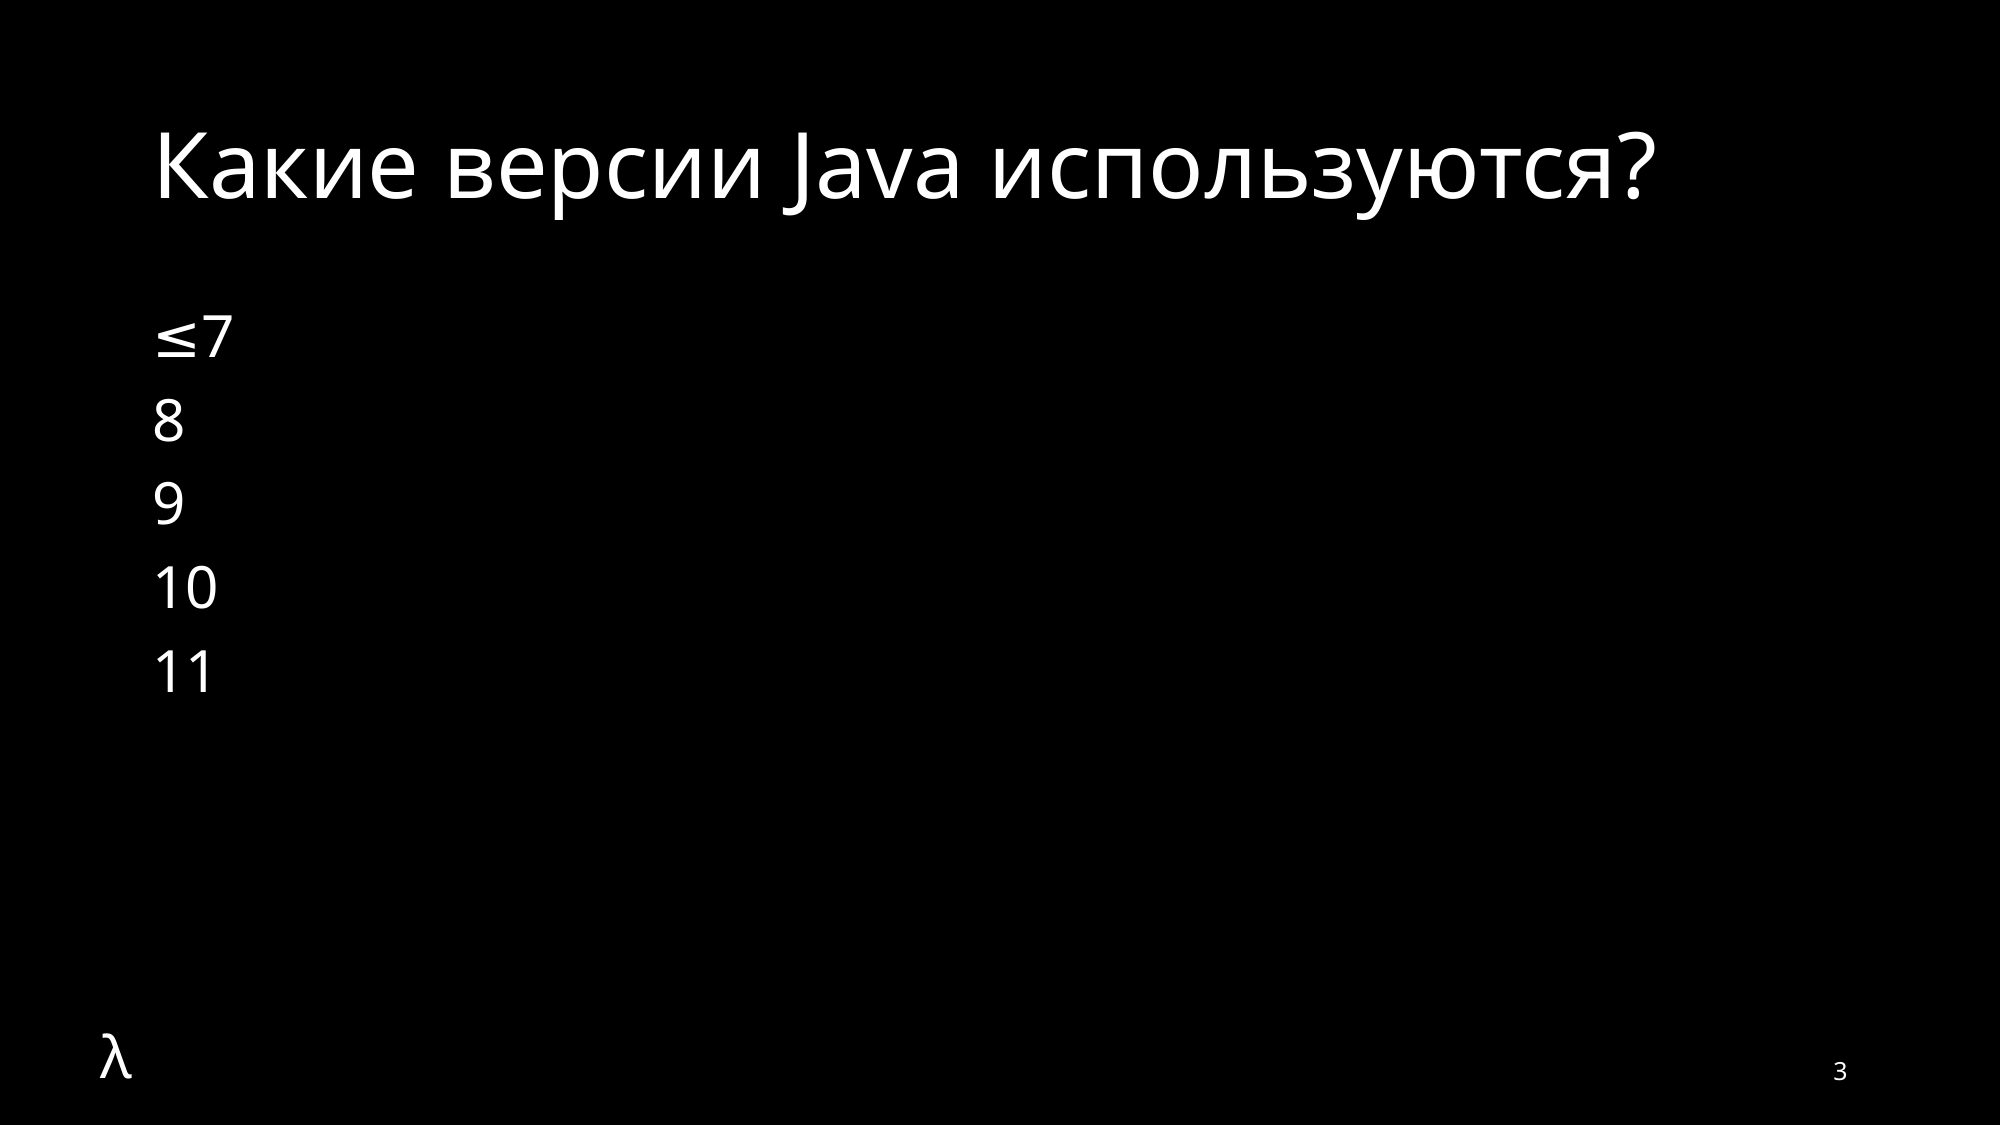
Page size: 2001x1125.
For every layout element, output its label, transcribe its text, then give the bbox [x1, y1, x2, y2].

list ≤7 8 9 10 11 [137, 299, 1863, 1014]
title Какие версии Java используются? [137, 59, 1863, 278]
text_box λ [85, 1013, 138, 1098]
slide_number 3 [1412, 1042, 1863, 1103]
